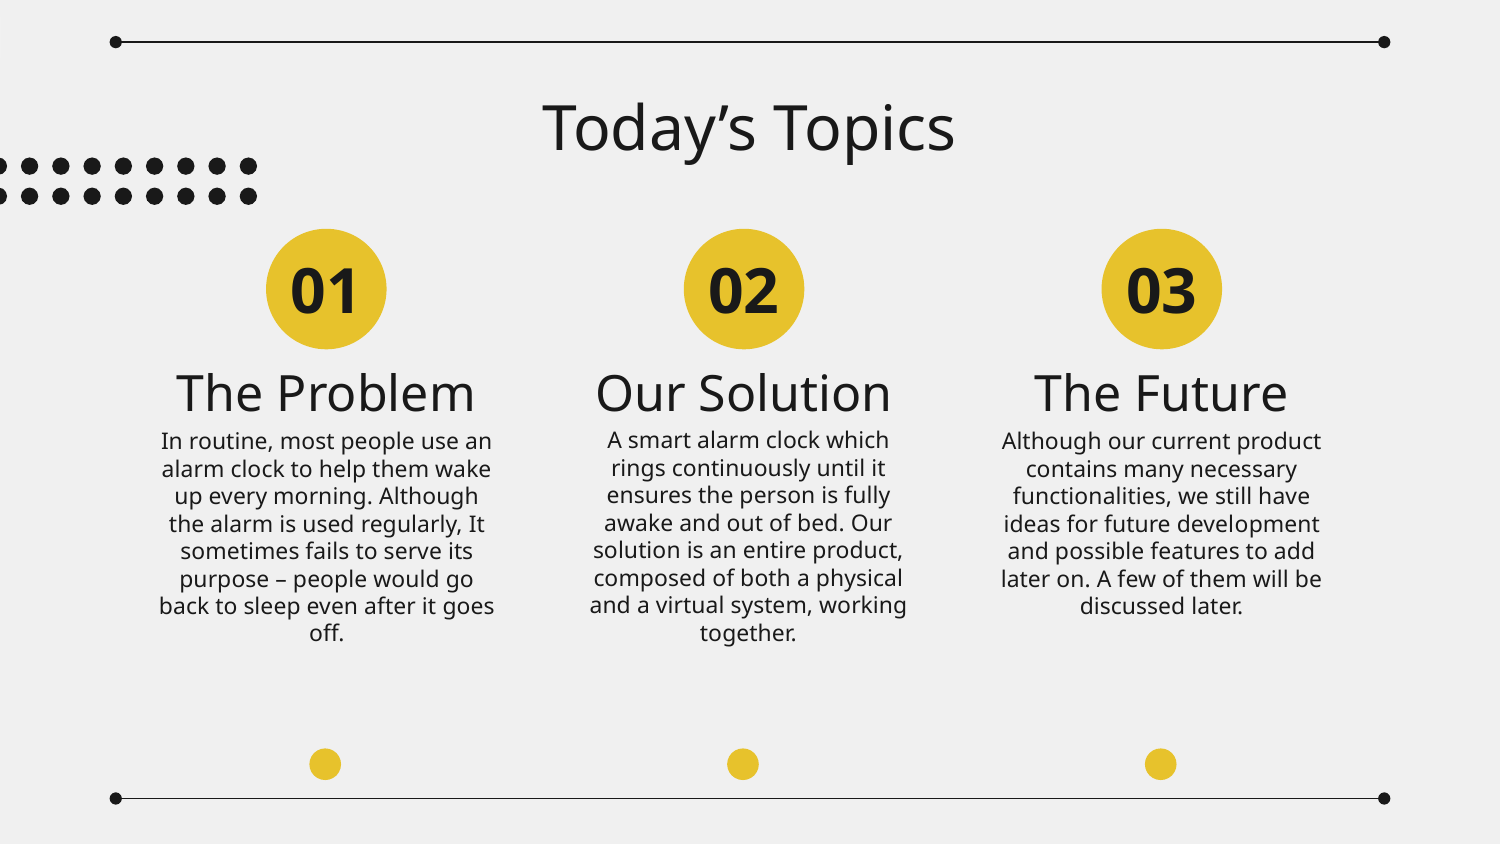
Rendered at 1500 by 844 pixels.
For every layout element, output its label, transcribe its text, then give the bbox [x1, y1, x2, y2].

text_box [278, 326, 374, 349]
text_box [278, 228, 374, 252]
title Today’s Topics [118, 72, 1382, 167]
subtitle Although our current product contains many necessary functionalities, we still have ideas for future development and possible features to add later on. A few of them will be discussed later. [983, 411, 1341, 730]
title 02 [683, 252, 805, 326]
text_box [309, 748, 342, 781]
title 01 [266, 252, 387, 326]
text_box [727, 748, 759, 781]
text_box [1144, 748, 1177, 781]
title The Problem [147, 349, 505, 411]
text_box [0, 157, 258, 206]
subtitle A smart alarm clock which rings continuously until it ensures the person is fully awake and out of bed. Our solution is an entire product, composed of both a physical and a virtual system, working together. [570, 411, 927, 693]
title Our Solution [565, 349, 923, 437]
subtitle In routine, most people use an alarm clock to help them wake up every morning. Although the alarm is used regularly, It sometimes fails to serve its purpose – people would go back to sleep even after it goes off. [140, 411, 514, 679]
text_box [1114, 228, 1210, 252]
title 03 [1101, 252, 1223, 326]
title The Future [983, 349, 1341, 411]
text_box [696, 228, 792, 252]
text_box [696, 326, 792, 349]
text_box [1114, 326, 1210, 349]
